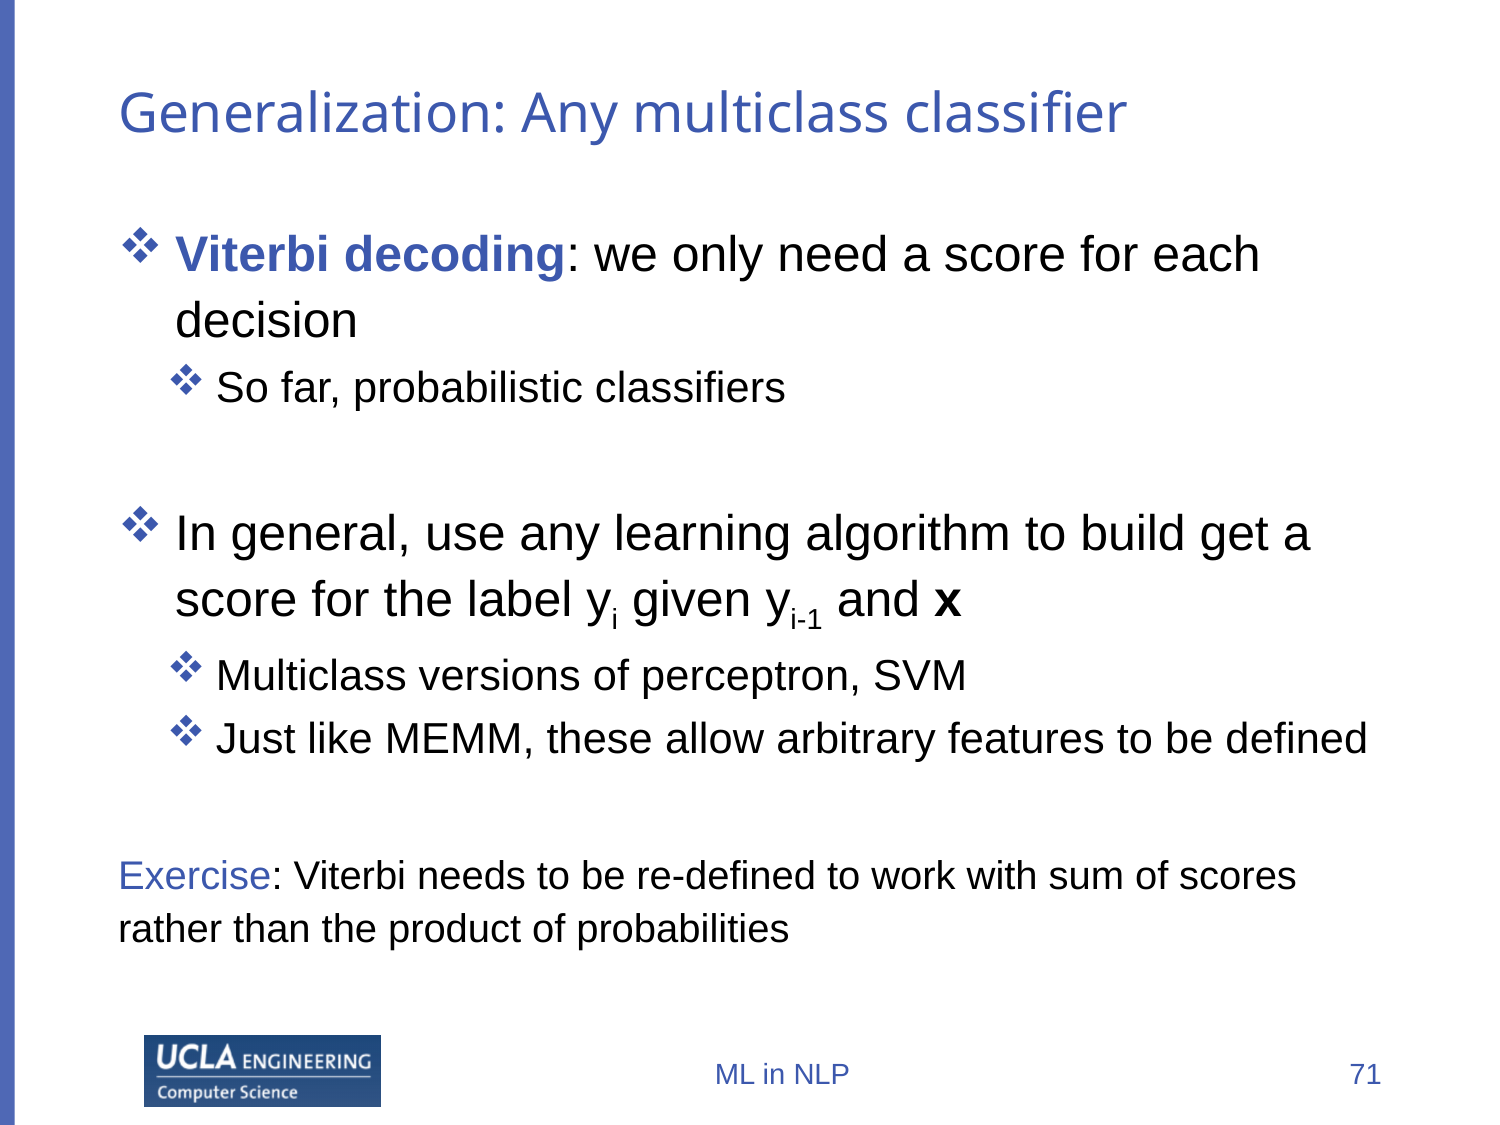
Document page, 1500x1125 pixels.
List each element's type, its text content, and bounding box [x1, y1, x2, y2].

picture [144, 1035, 381, 1107]
footer ML in NLP [496, 1042, 1069, 1103]
title Generalization: Any multiclass classifier [103, 59, 1397, 171]
slide_number 71 [1177, 1042, 1397, 1103]
list Viterbi decoding: we only need a score for each decision So far, probabilistic classifiers In general, use any learning algorithm to build get a score for the label yi given yi-1 and x Multiclass versions of perceptron, SVM Just like MEMM, these allow arbitrary features to be defined Exercise: Viterbi needs to be re-defined to work with sum of scores rather than the product of probabilities [103, 208, 1397, 1014]
